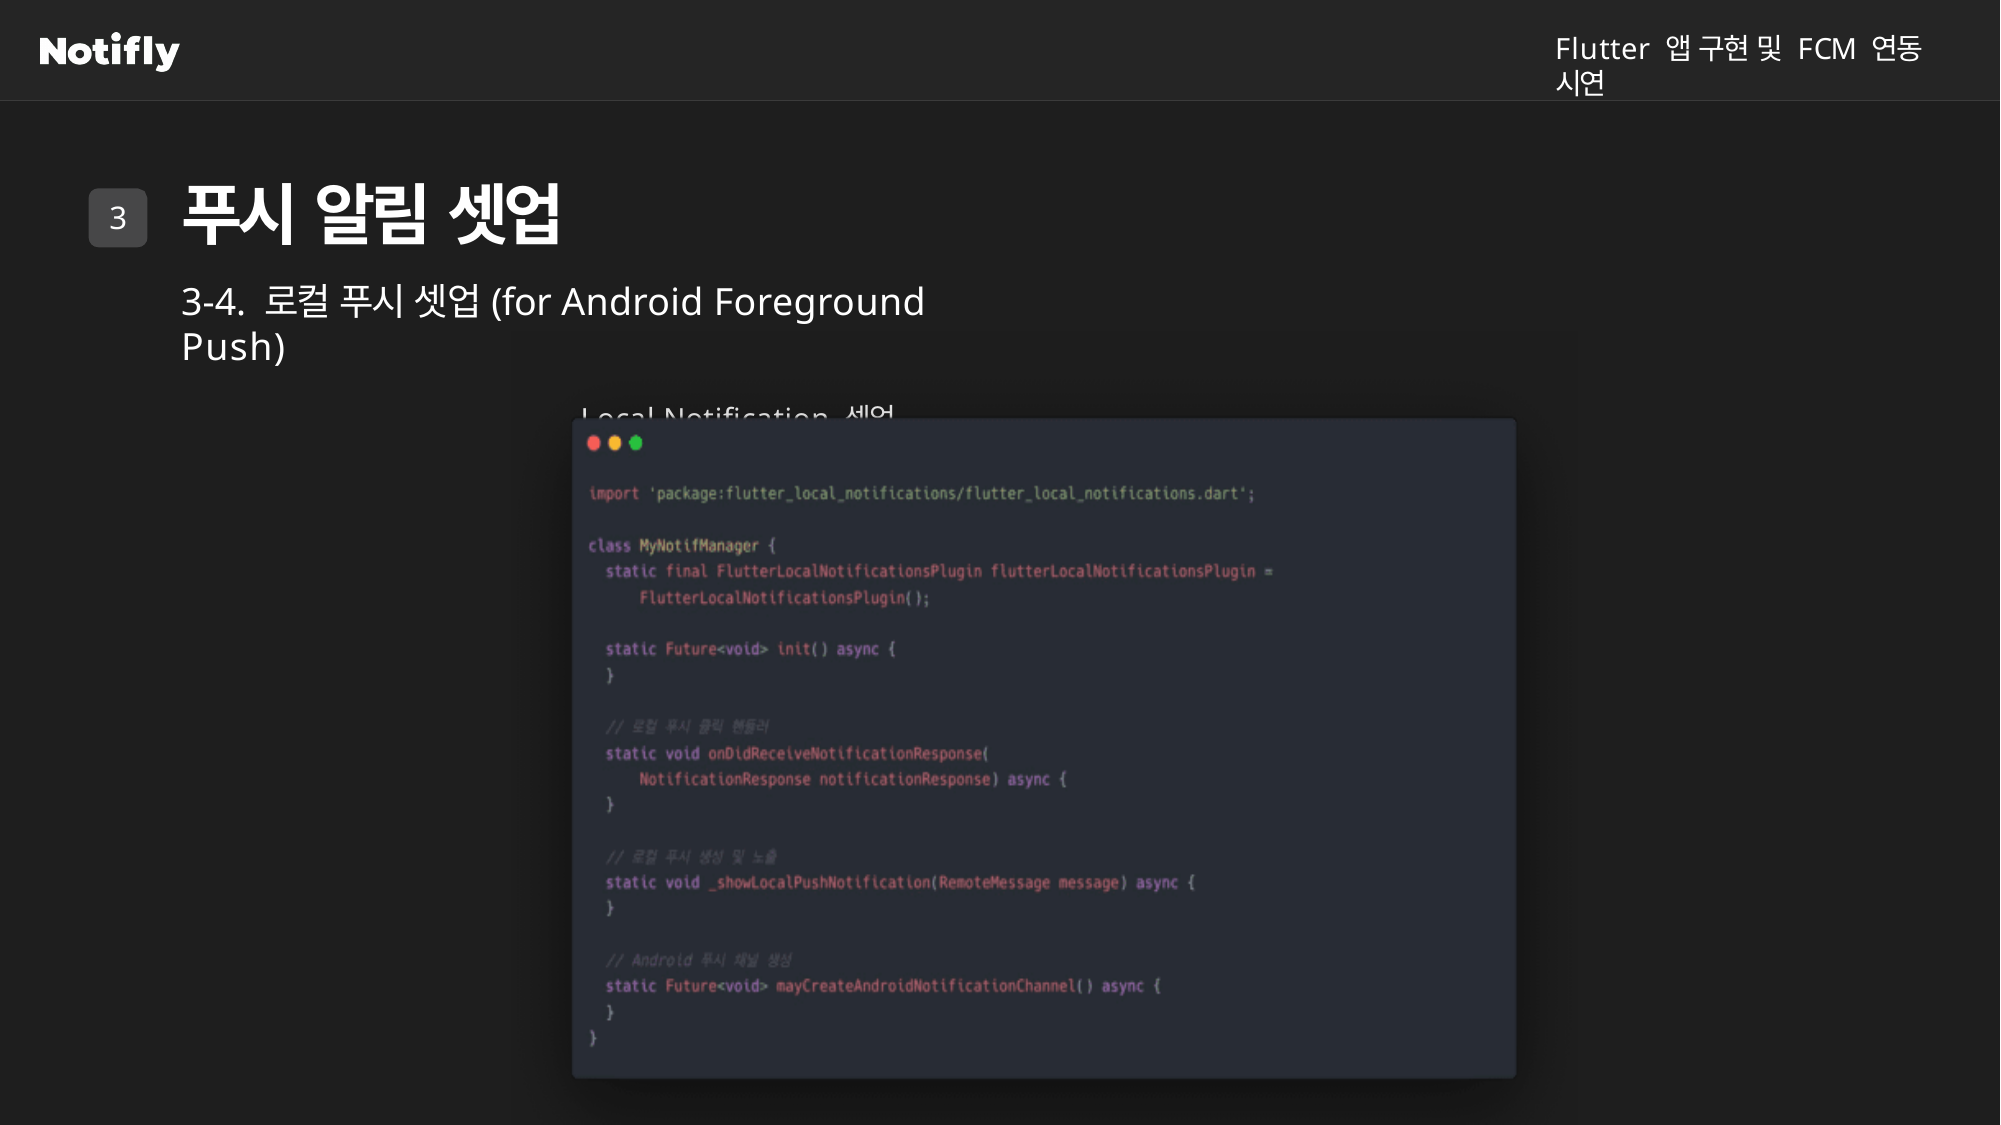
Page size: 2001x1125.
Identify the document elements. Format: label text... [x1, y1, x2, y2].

picture [40, 32, 180, 72]
text_box [88, 188, 148, 248]
text_box 3-4. 로컬 푸시 셋업(for Android Foreground Push) Local Notiﬁcation 셋업 [179, 275, 1011, 436]
text_box Flutter 앱 구현 및 FCM 연동 시연 [1553, 27, 1960, 100]
picture [511, 331, 1578, 1125]
title 푸시 알림 셋업 [179, 171, 582, 275]
text_box 3 [107, 195, 129, 236]
